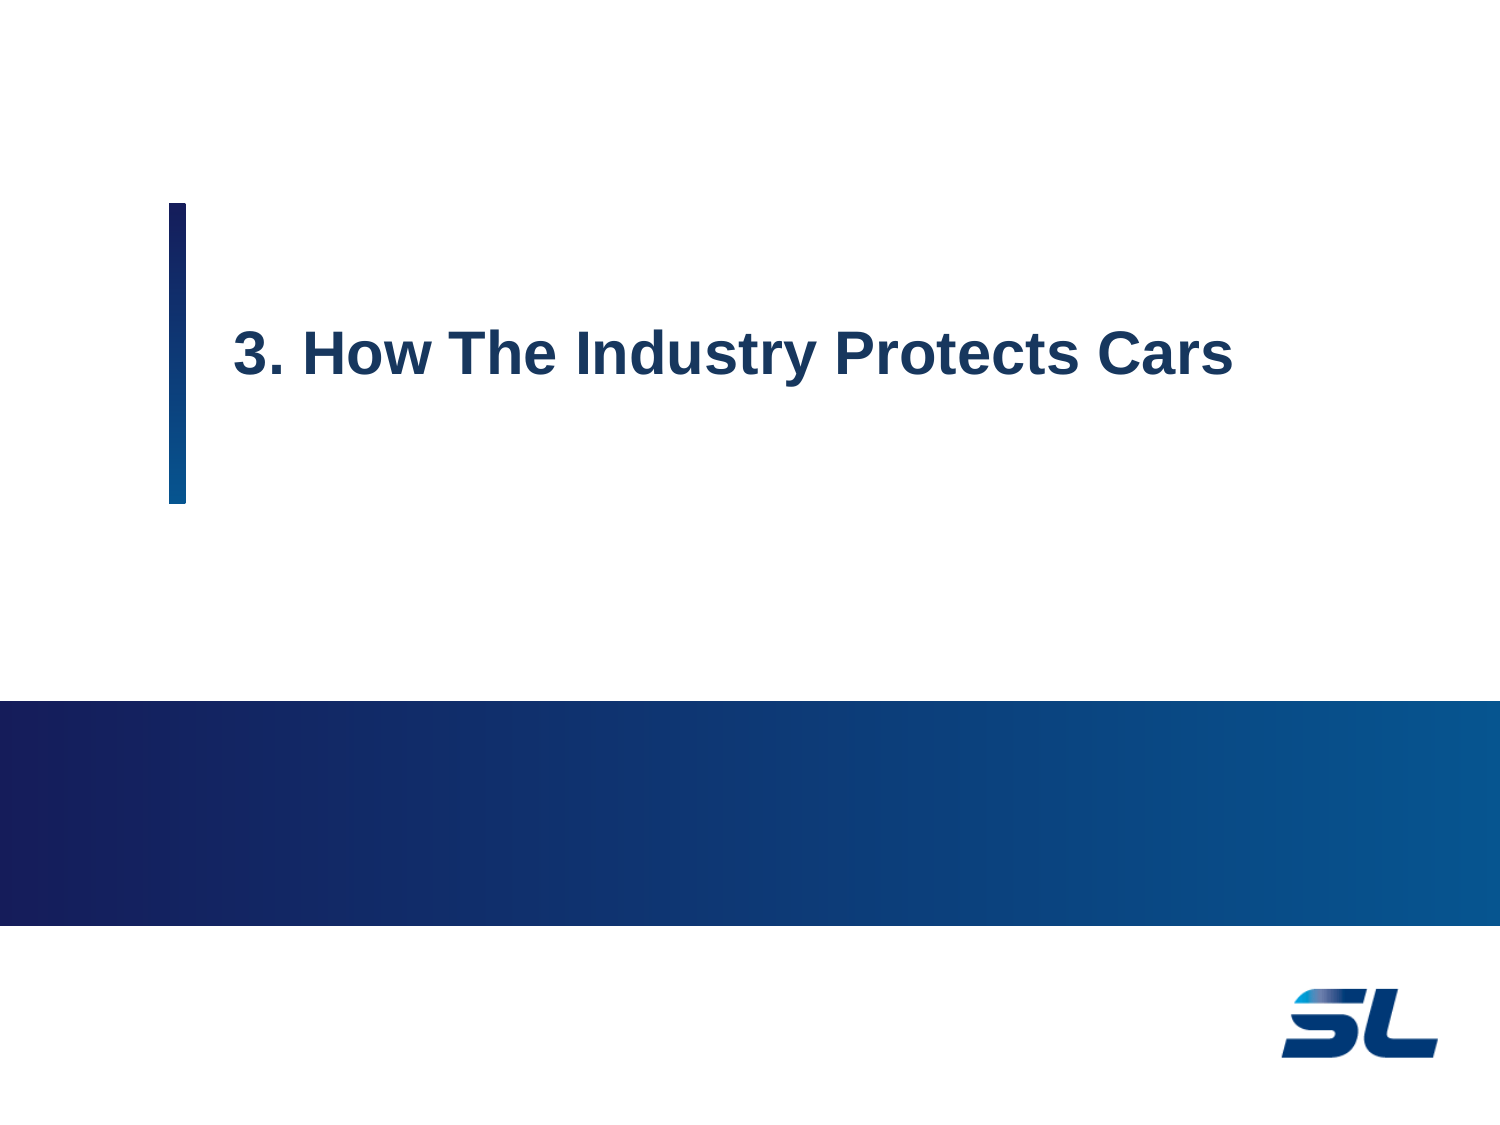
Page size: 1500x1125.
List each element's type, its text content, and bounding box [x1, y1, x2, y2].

title 3. How The Industry Protects Cars [204, 258, 1384, 442]
picture [1276, 979, 1440, 1061]
